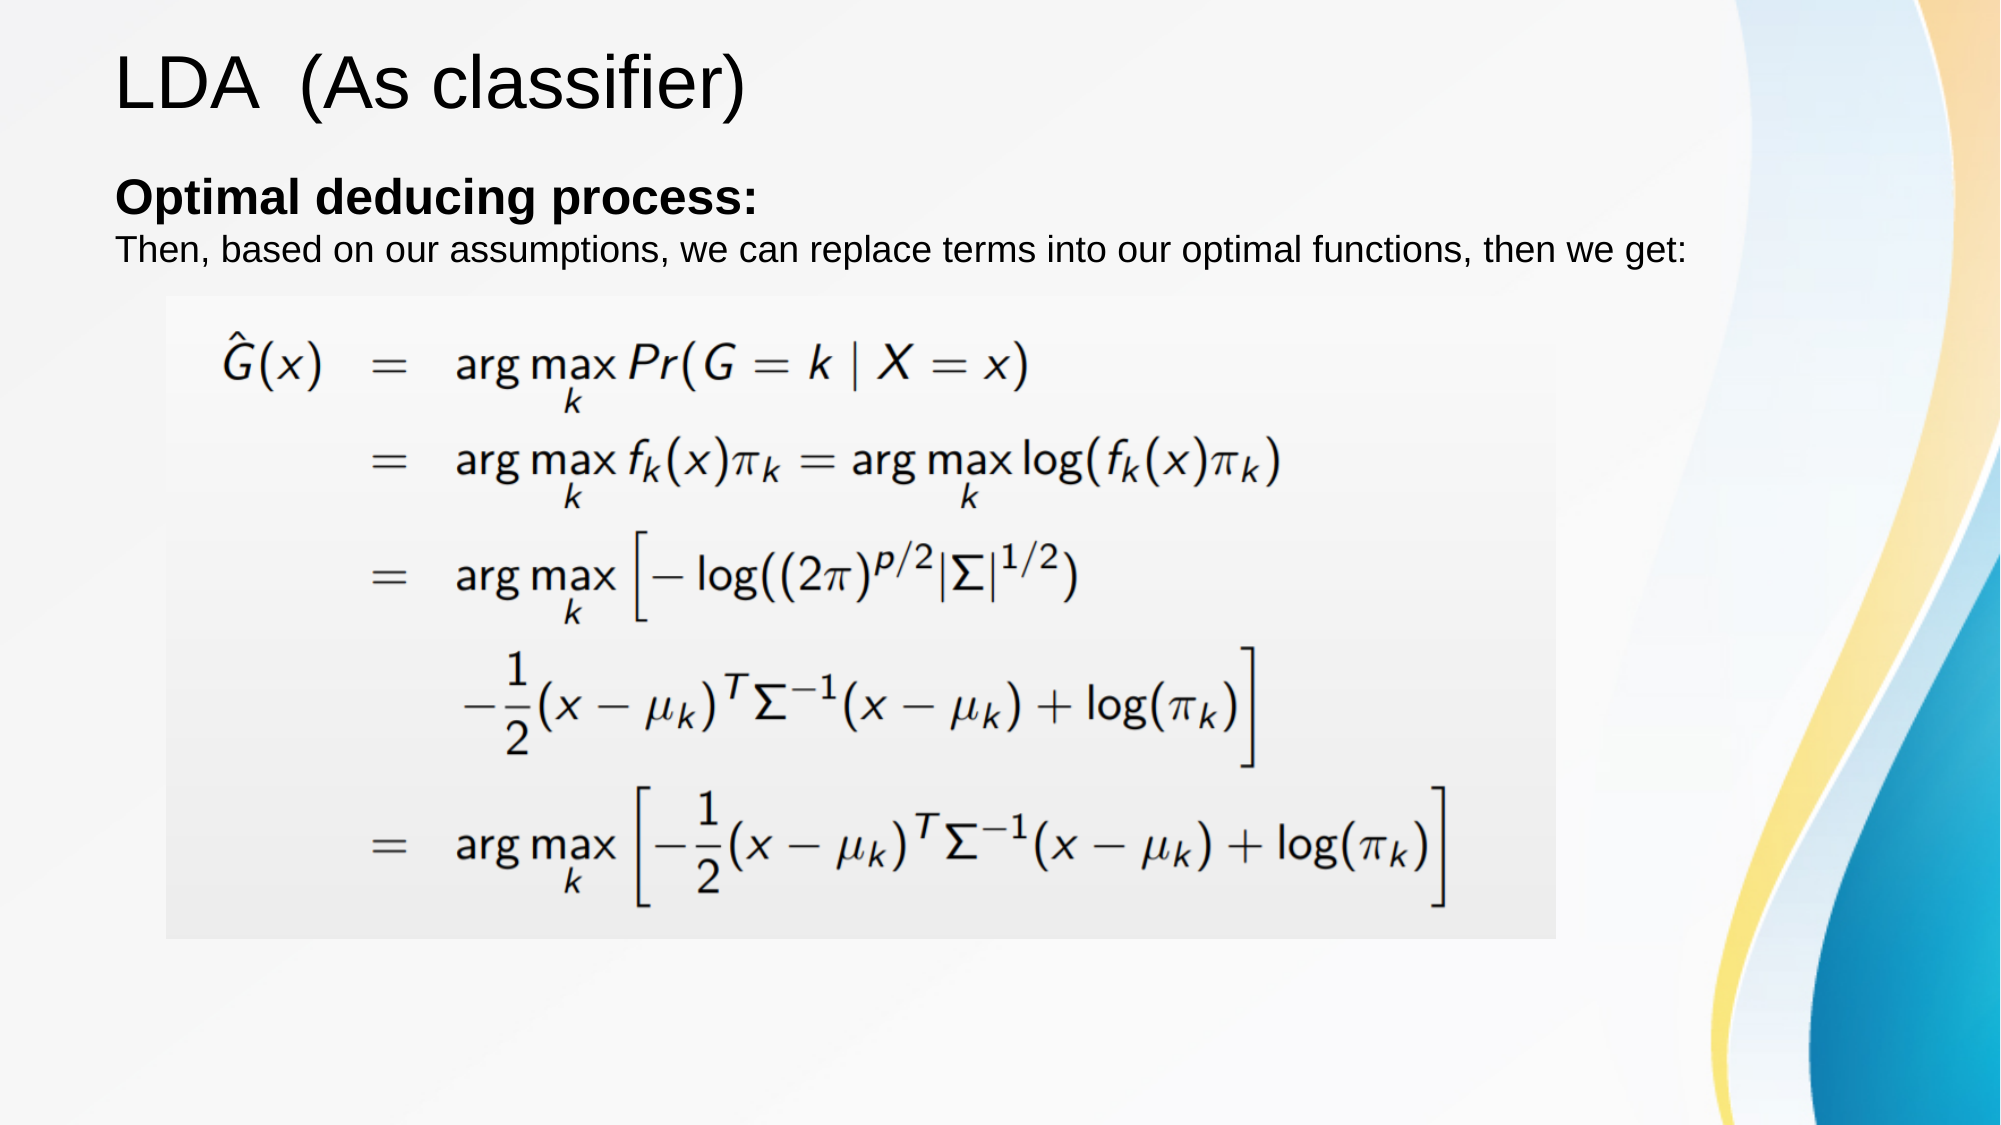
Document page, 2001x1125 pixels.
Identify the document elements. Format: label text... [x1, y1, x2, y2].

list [166, 296, 1556, 939]
title LDA (As classifier) [99, 30, 1901, 127]
picture [0, 0, 2001, 1125]
text_box Optimal deducing process: Then, based on our assumptions, we can replace terms into our optimal functions, then we get: [99, 157, 1823, 278]
